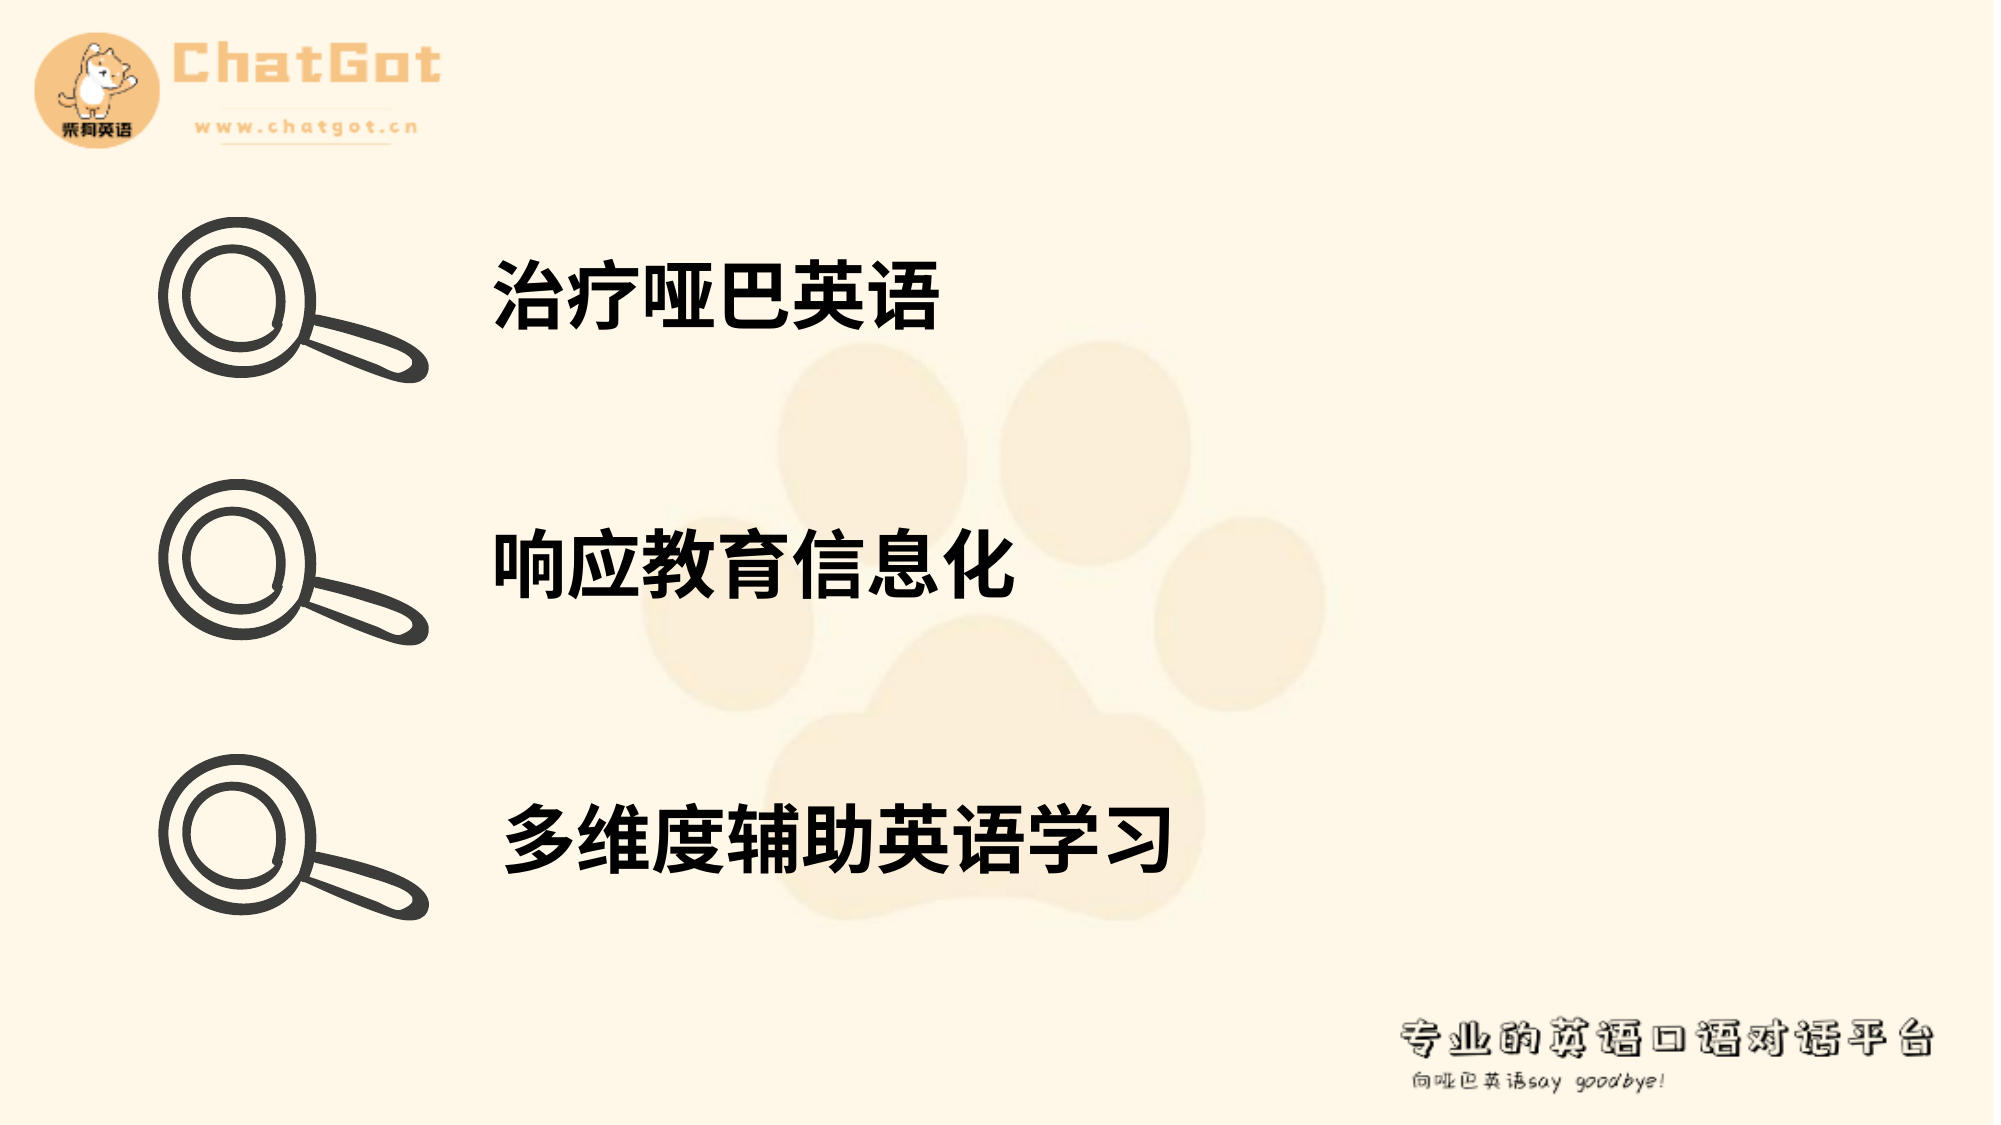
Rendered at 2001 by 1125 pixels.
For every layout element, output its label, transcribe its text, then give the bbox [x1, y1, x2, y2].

text_box 治疗哑巴英语 [476, 241, 1027, 347]
picture [0, 0, 2001, 1125]
text_box 多维度辅助英语学习 [486, 785, 1224, 890]
text_box 响应教育信息化 [476, 509, 1079, 615]
